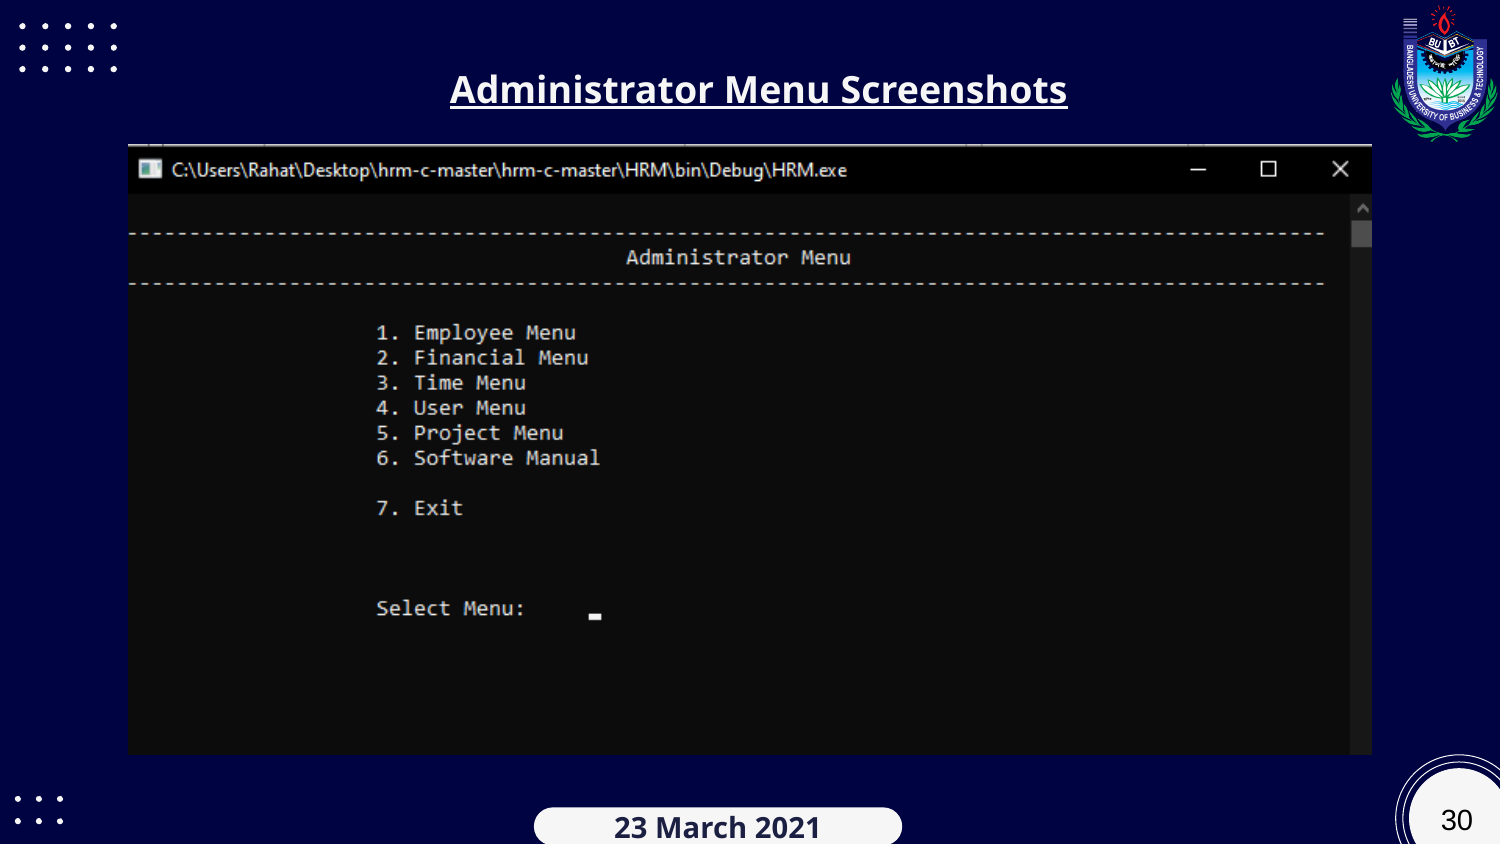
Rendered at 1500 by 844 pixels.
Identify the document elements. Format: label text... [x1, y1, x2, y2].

picture [1389, 4, 1499, 144]
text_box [1389, 754, 1500, 844]
text_box Administrator Menu Screenshots [434, 58, 1124, 118]
picture [127, 144, 1373, 755]
text_box 23 March 2021 [533, 807, 903, 844]
